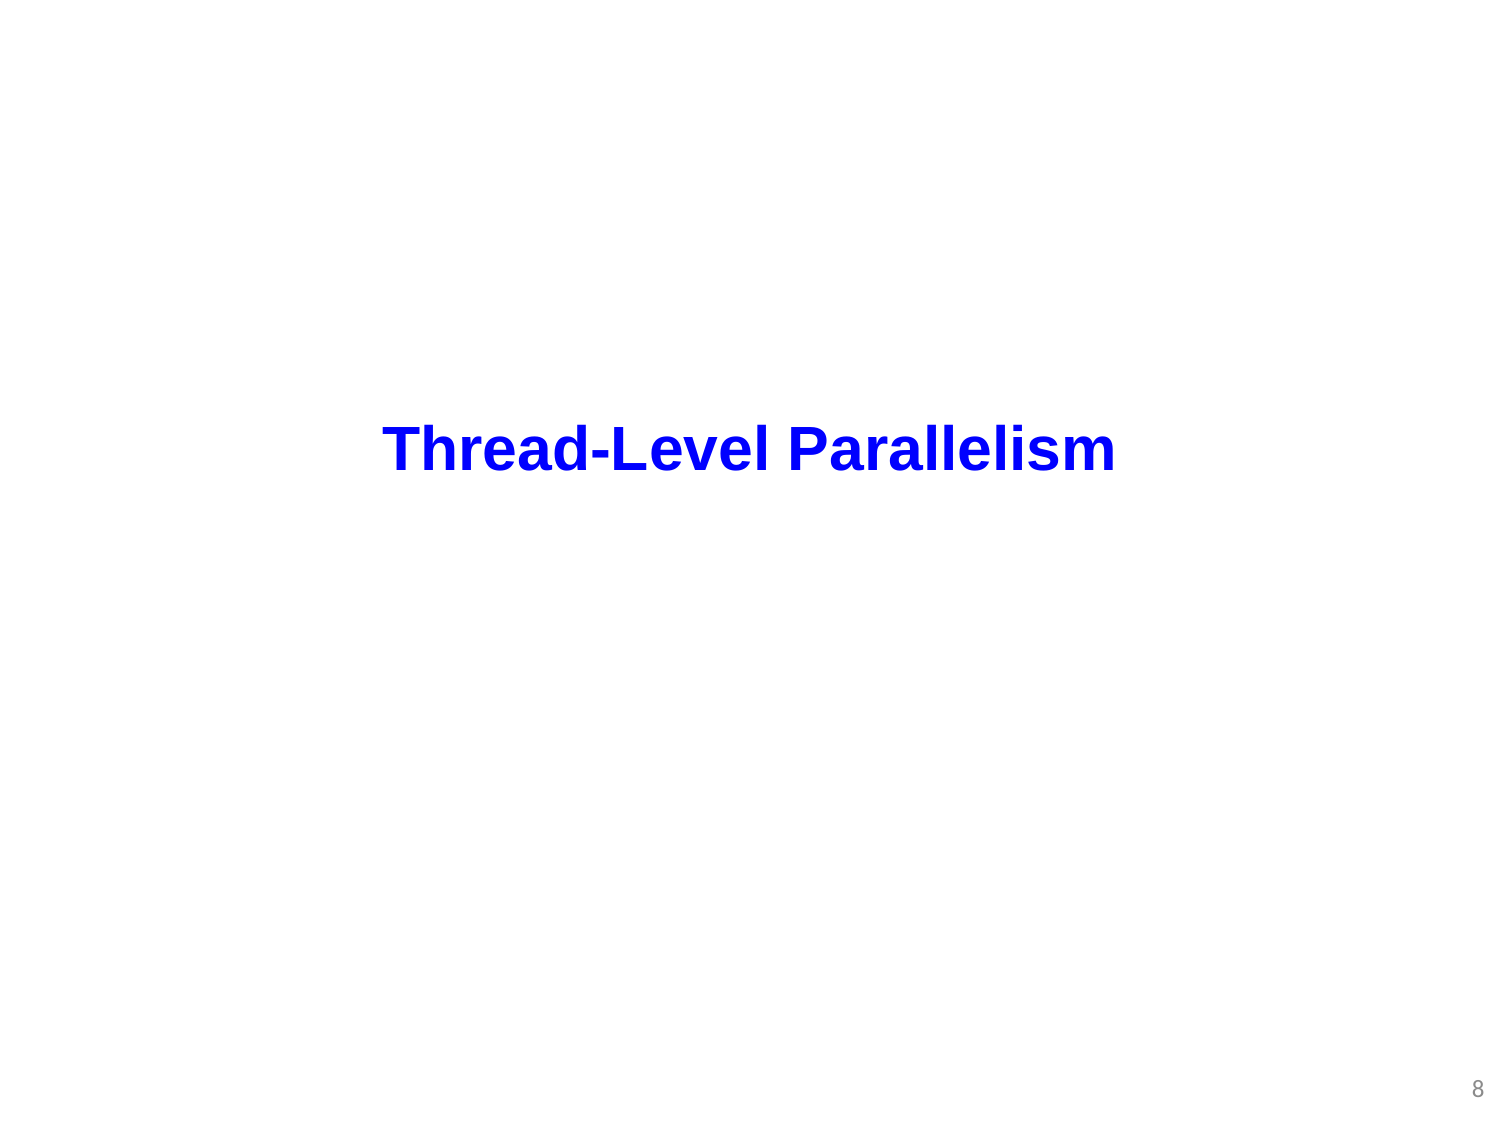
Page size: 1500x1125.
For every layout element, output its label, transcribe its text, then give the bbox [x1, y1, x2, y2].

slide_number 8 [1187, 1050, 1500, 1125]
title Thread-Level Parallelism [112, 324, 1388, 567]
